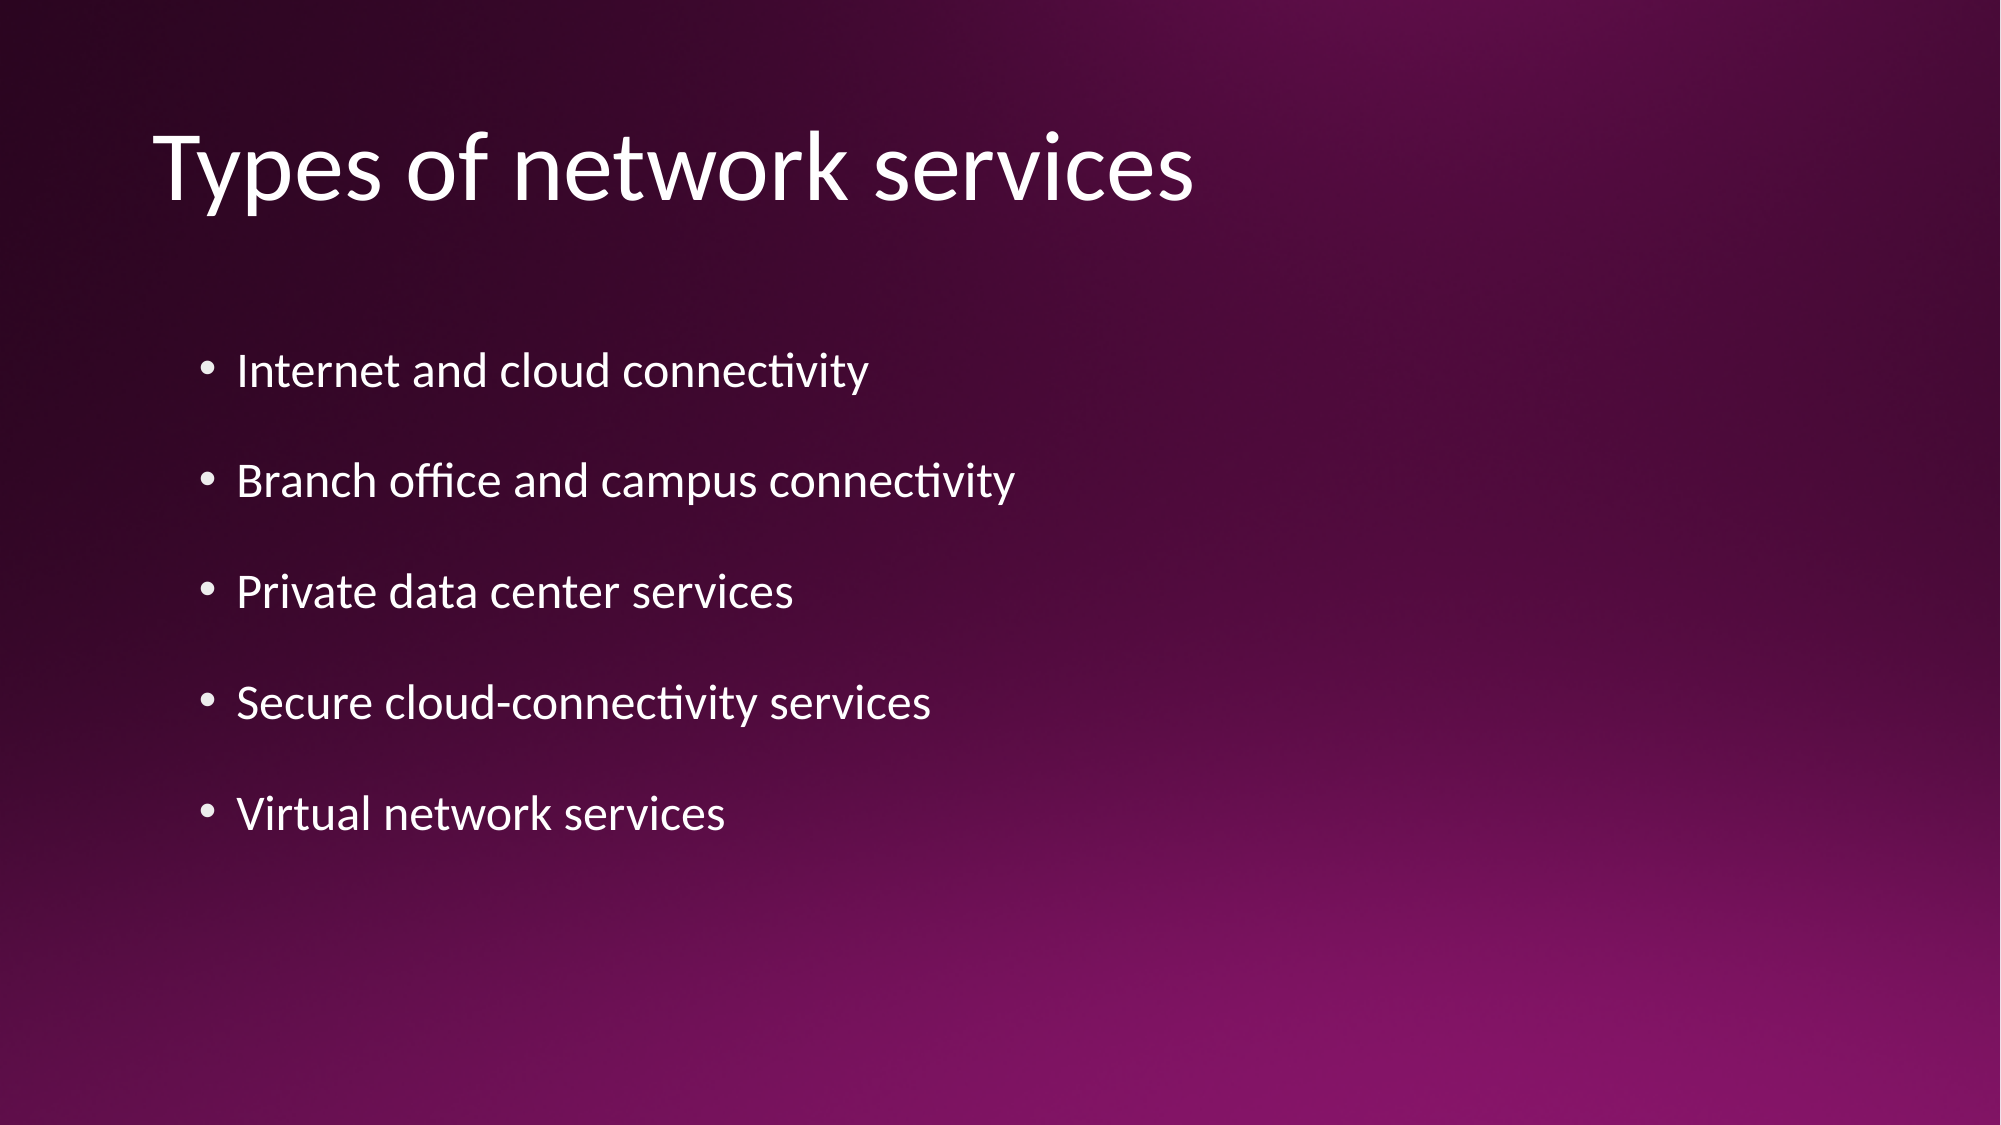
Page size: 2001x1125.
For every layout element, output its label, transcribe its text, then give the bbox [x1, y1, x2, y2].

list Internet and cloud connectivity Branch office and campus connectivity Private data center services Secure cloud-connectivity services Virtual network services [183, 299, 1863, 1014]
picture [0, 0, 2001, 1125]
title Types of network services [137, 59, 1863, 278]
